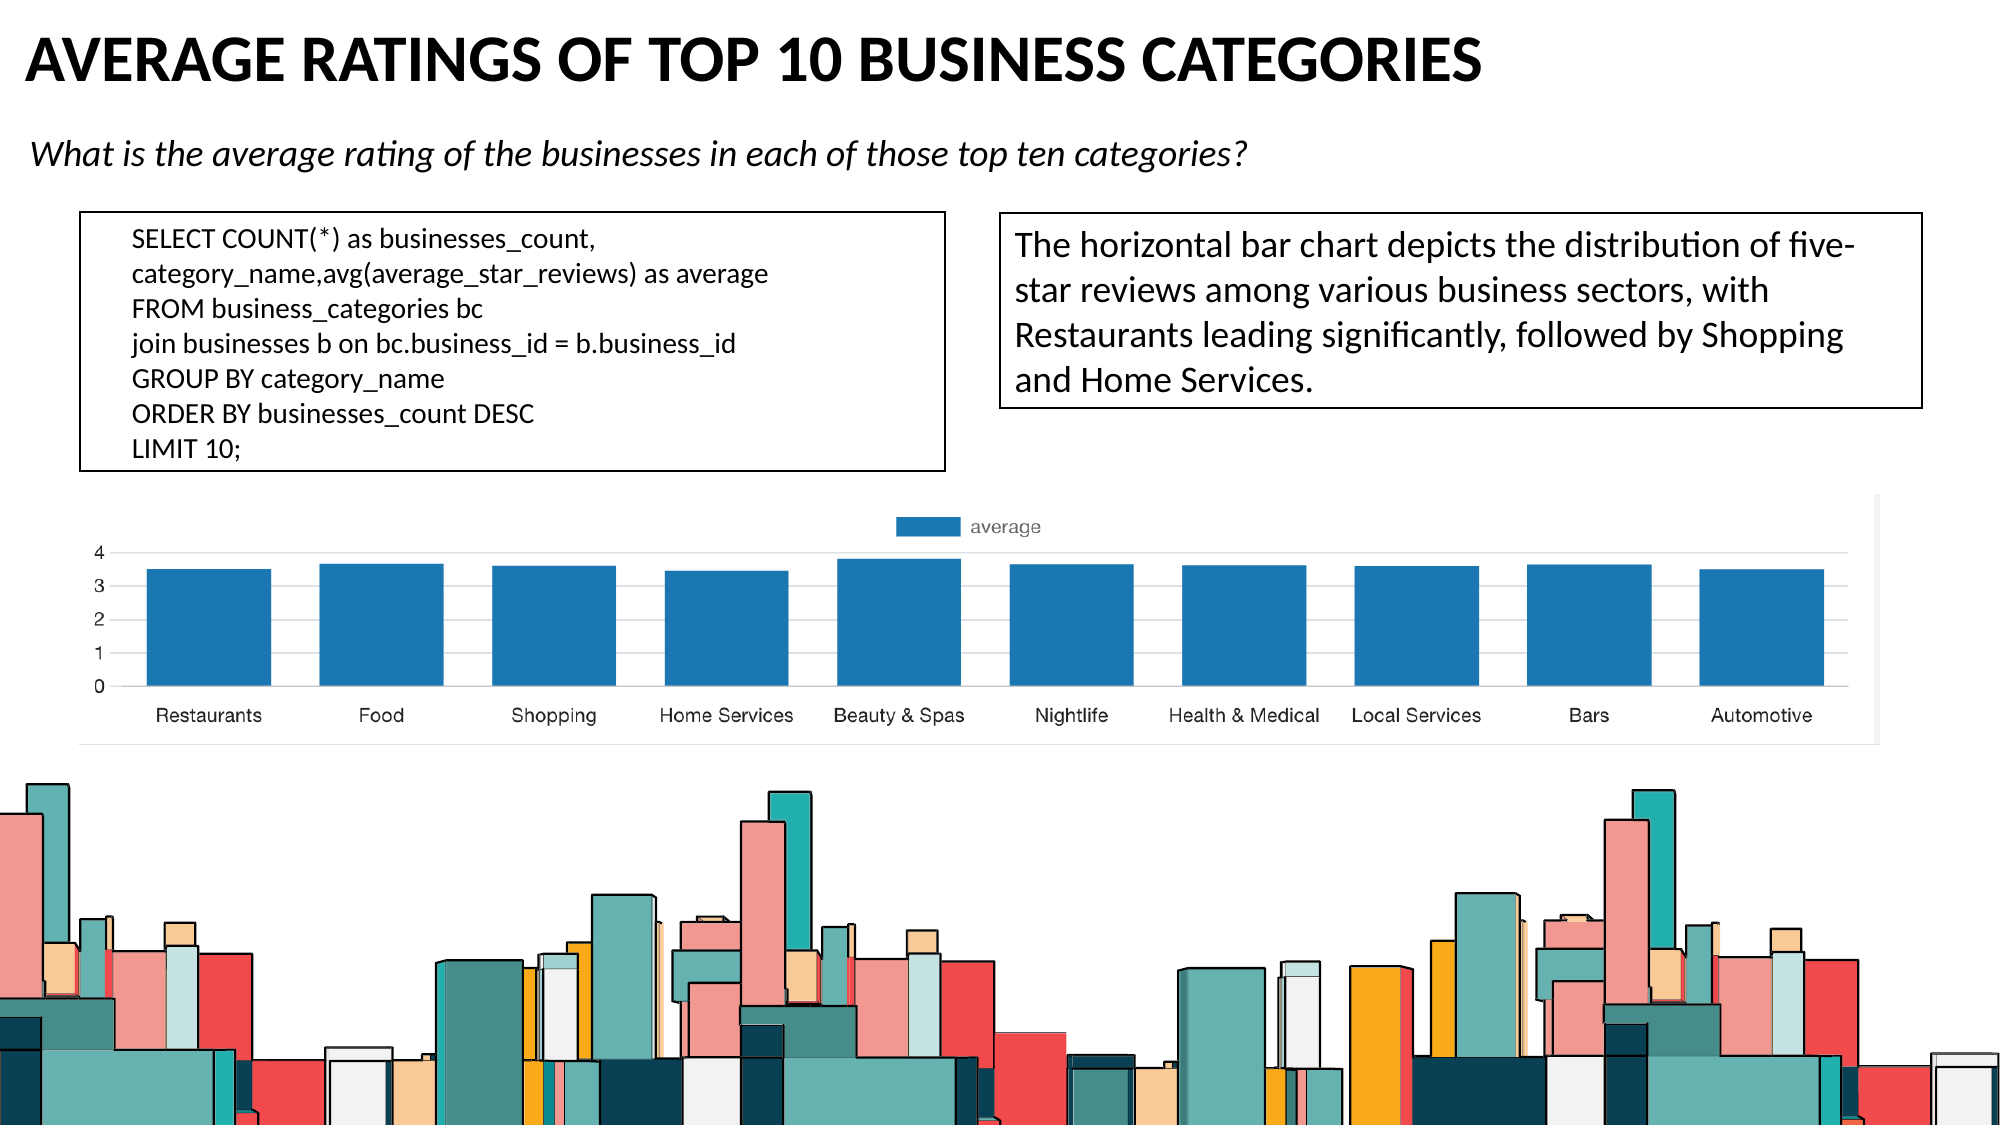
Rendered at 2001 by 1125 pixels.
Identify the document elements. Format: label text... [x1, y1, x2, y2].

text_box What is the average rating of the businesses in each of those top ten categories? [14, 121, 1915, 181]
text_box SELECT COUNT(*) as businesses_count, category_name,avg(average_star_reviews) as average FROM business_categories bc join businesses b on bc.business_id = b.business_id GROUP BY category_name ORDER BY businesses_count DESC LIMIT 10; [79, 211, 946, 472]
text_box The horizontal bar chart depicts the distribution of five-star reviews among various business sectors, with Restaurants leading significantly, followed by Shopping and Home Services. [999, 212, 1923, 409]
title Average Ratings of Top 10 Business Categories [0, 99, 1705, 328]
picture [79, 494, 1880, 746]
